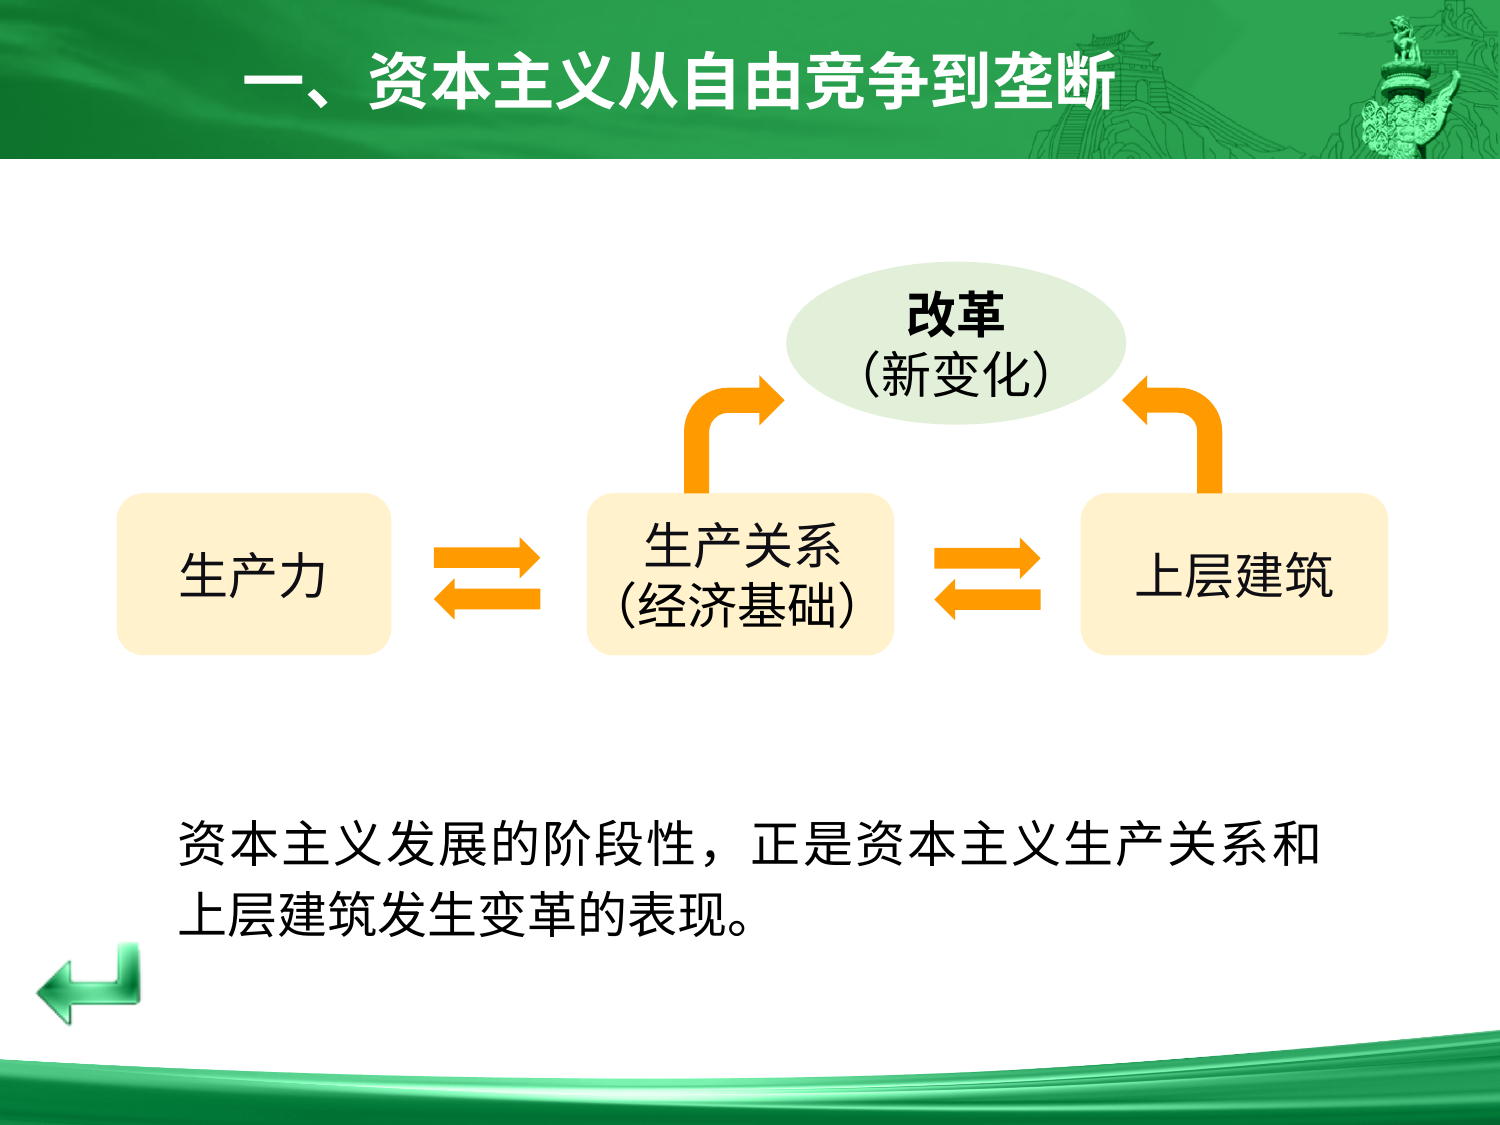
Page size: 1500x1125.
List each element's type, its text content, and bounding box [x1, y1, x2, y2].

picture [0, 921, 1500, 1125]
text_box [1121, 375, 1223, 494]
text_box 资本主义发展的阶段性，正是资本主义生产关系和上层建筑发生变革的表现。 [162, 792, 1338, 952]
text_box 生产力 [116, 493, 392, 656]
text_box 改革 （新变化） [786, 261, 1127, 425]
text_box [433, 536, 541, 579]
text_box 一、资本主义从自由竞争到垄断 [0, 34, 1361, 125]
text_box 生产关系 （经济基础） [586, 493, 895, 656]
text_box [433, 578, 541, 620]
text_box [934, 578, 1041, 621]
text_box 上层建筑 [1080, 493, 1389, 656]
picture [0, 0, 1500, 159]
text_box [684, 375, 785, 494]
text_box [934, 537, 1041, 579]
